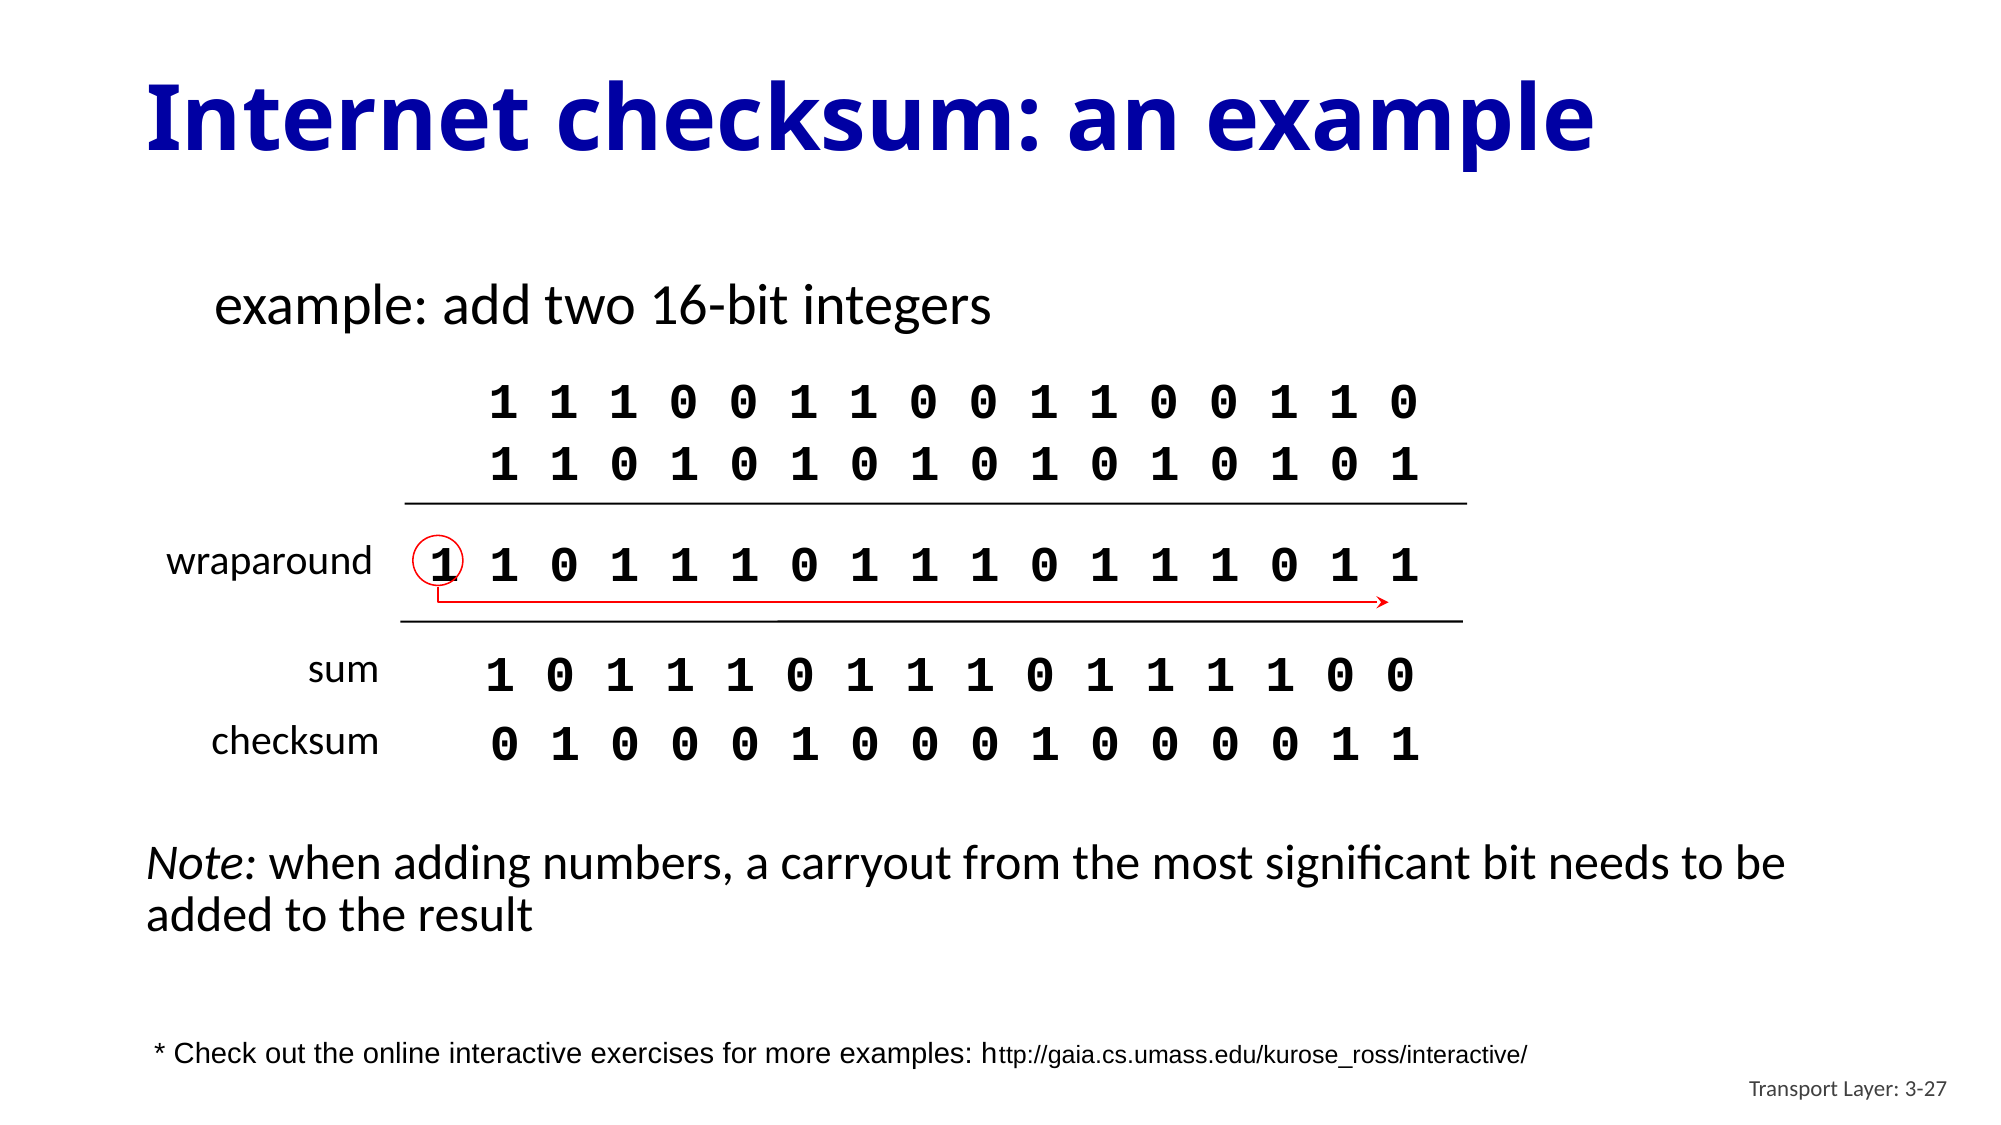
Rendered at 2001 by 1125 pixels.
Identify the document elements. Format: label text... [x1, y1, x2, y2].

slide_number Transport Layer: 3-27 [1512, 1056, 1963, 1117]
text_box Note: when adding numbers, a carryout from the most significant bit needs to be added to the result [130, 831, 1832, 1009]
text_box * Check out the online interactive exercises for more examples: http://gaia.cs.umass.edu/kurose_ross/interactive/ [139, 1026, 1757, 1077]
text_box sum [293, 633, 395, 699]
text_box 0 1 0 0 0 1 0 0 0 1 0 0 0 0 1 1 [415, 703, 1435, 779]
text_box 1 1 0 1 0 1 0 1 0 1 0 1 0 1 0 1 [474, 423, 1435, 499]
text_box 1 1 1 0 0 1 1 0 0 1 1 0 0 1 1 0 [473, 361, 1434, 437]
text_box example: add two 16-bit integers [199, 238, 1475, 689]
text_box checksum [196, 705, 395, 771]
title Internet checksum: an example [131, 47, 1952, 195]
text_box [412, 535, 463, 586]
text_box wraparound [151, 525, 389, 590]
text_box 1 1 0 1 1 1 0 1 1 1 0 1 1 1 0 1 1 [414, 523, 1435, 599]
text_box [437, 586, 1389, 609]
text_box 1 0 1 1 1 0 1 1 1 0 1 1 1 1 0 0 [410, 633, 1430, 709]
